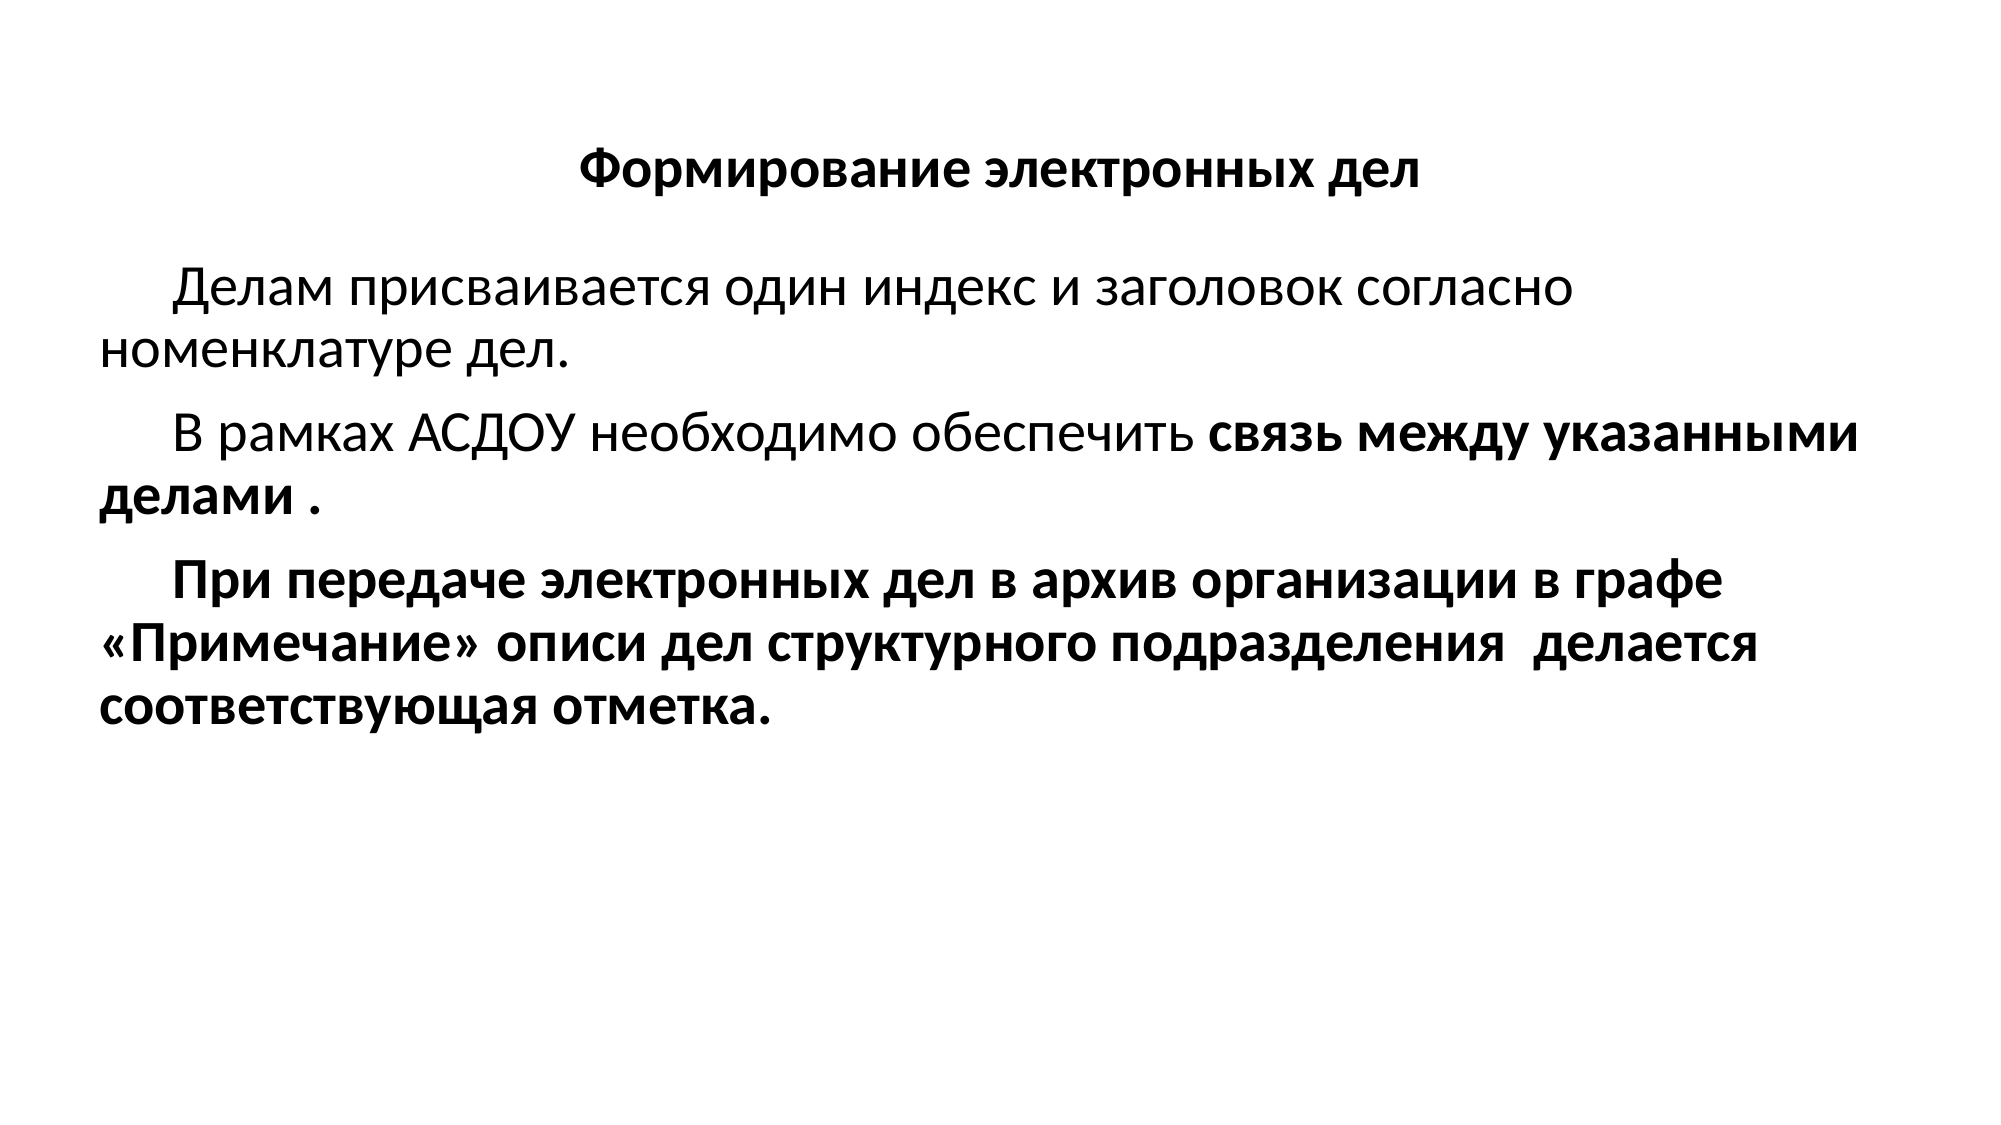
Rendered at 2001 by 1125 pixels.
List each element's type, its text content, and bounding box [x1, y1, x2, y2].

title Формирование электронных дел [324, 115, 1675, 223]
list Делам присваивается один индекс и заголовок согласно номенклатуре дел. В рамках АСДОУ необходимо обеспечить связь между указанными делами . При передаче электронных дел в архив организации в графе «Примечание» описи дел структурного подразделения делается соответствующая отметка. [84, 247, 1932, 961]
